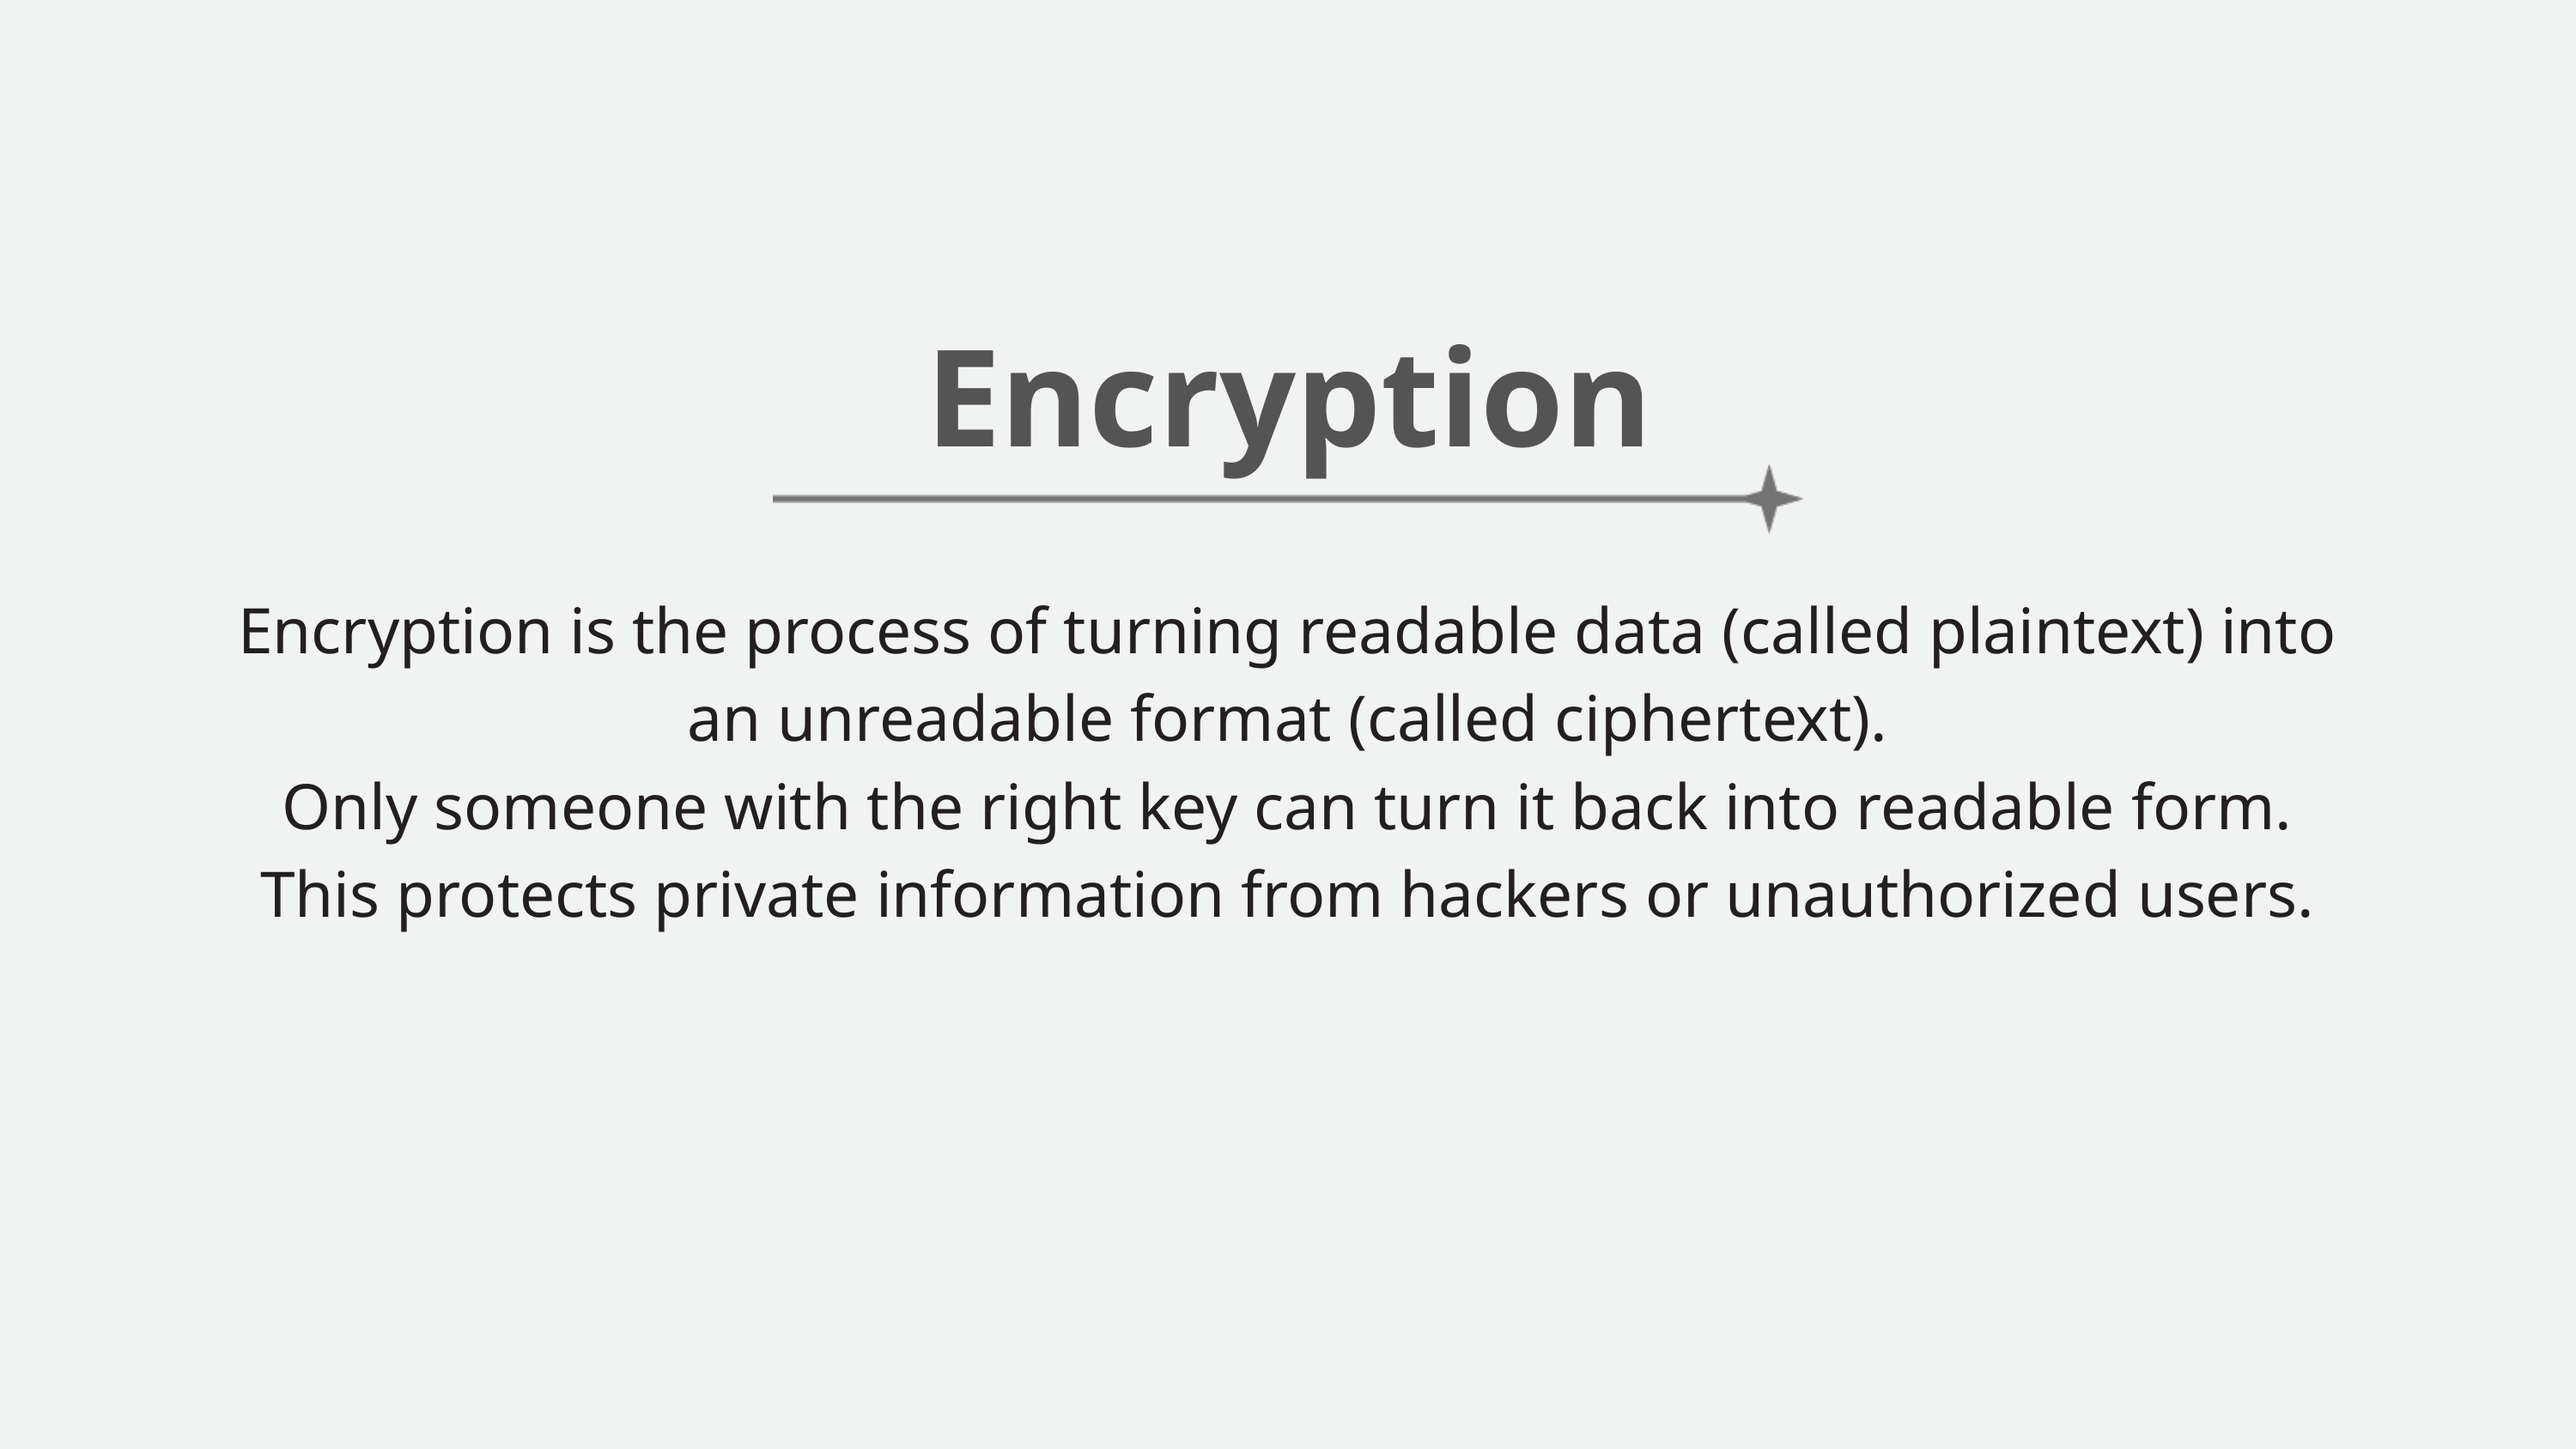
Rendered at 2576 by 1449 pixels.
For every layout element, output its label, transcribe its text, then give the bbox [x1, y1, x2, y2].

text_box Encryption is the process of turning readable data (called plaintext) into an unreadable format (called ciphertext). Only someone with the right key can turn it back into readable form. This protects private information from hackers or unauthorized users. [201, 578, 2375, 1018]
text_box [773, 464, 1804, 534]
text_box Encryption [750, 312, 1829, 474]
